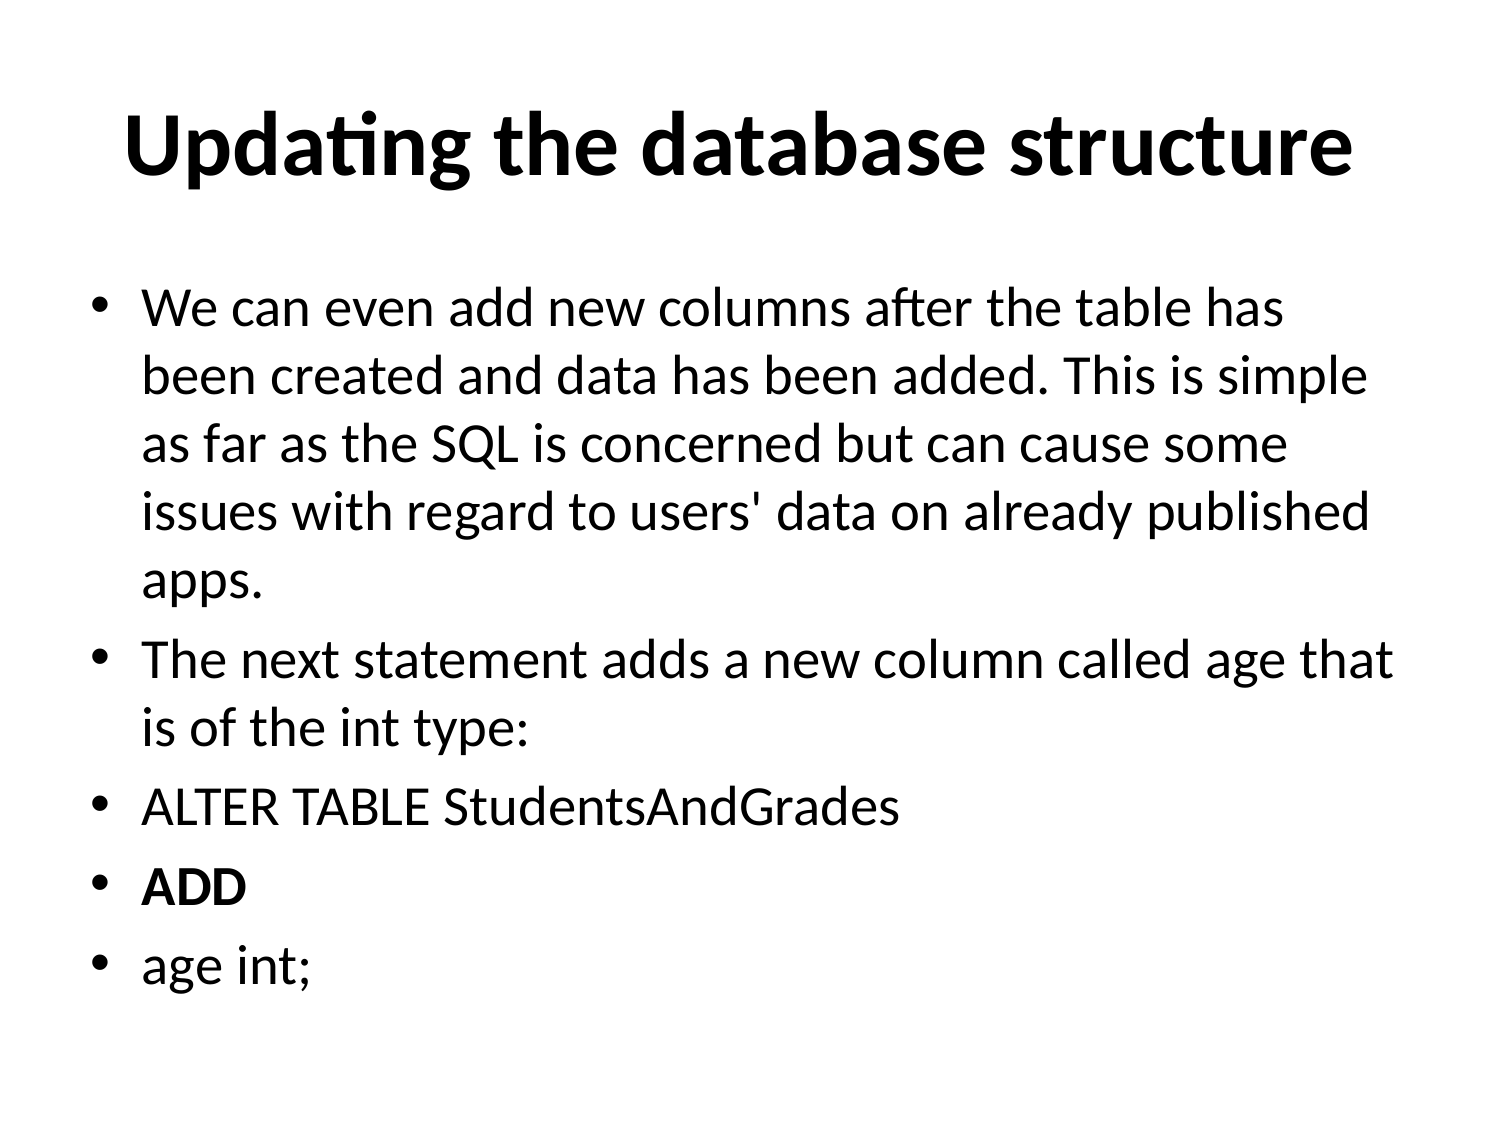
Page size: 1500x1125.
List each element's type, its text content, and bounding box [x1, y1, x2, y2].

list We can even add new columns after the table has been created and data has been added. This is simple as far as the SQL is concerned but can cause some issues with regard to users' data on already published apps. The next statement adds a new column called age that is of the int type: ALTER TABLE StudentsAndGrades ADD age int; [75, 262, 1425, 1005]
title Updating the database structure [75, 45, 1425, 233]
